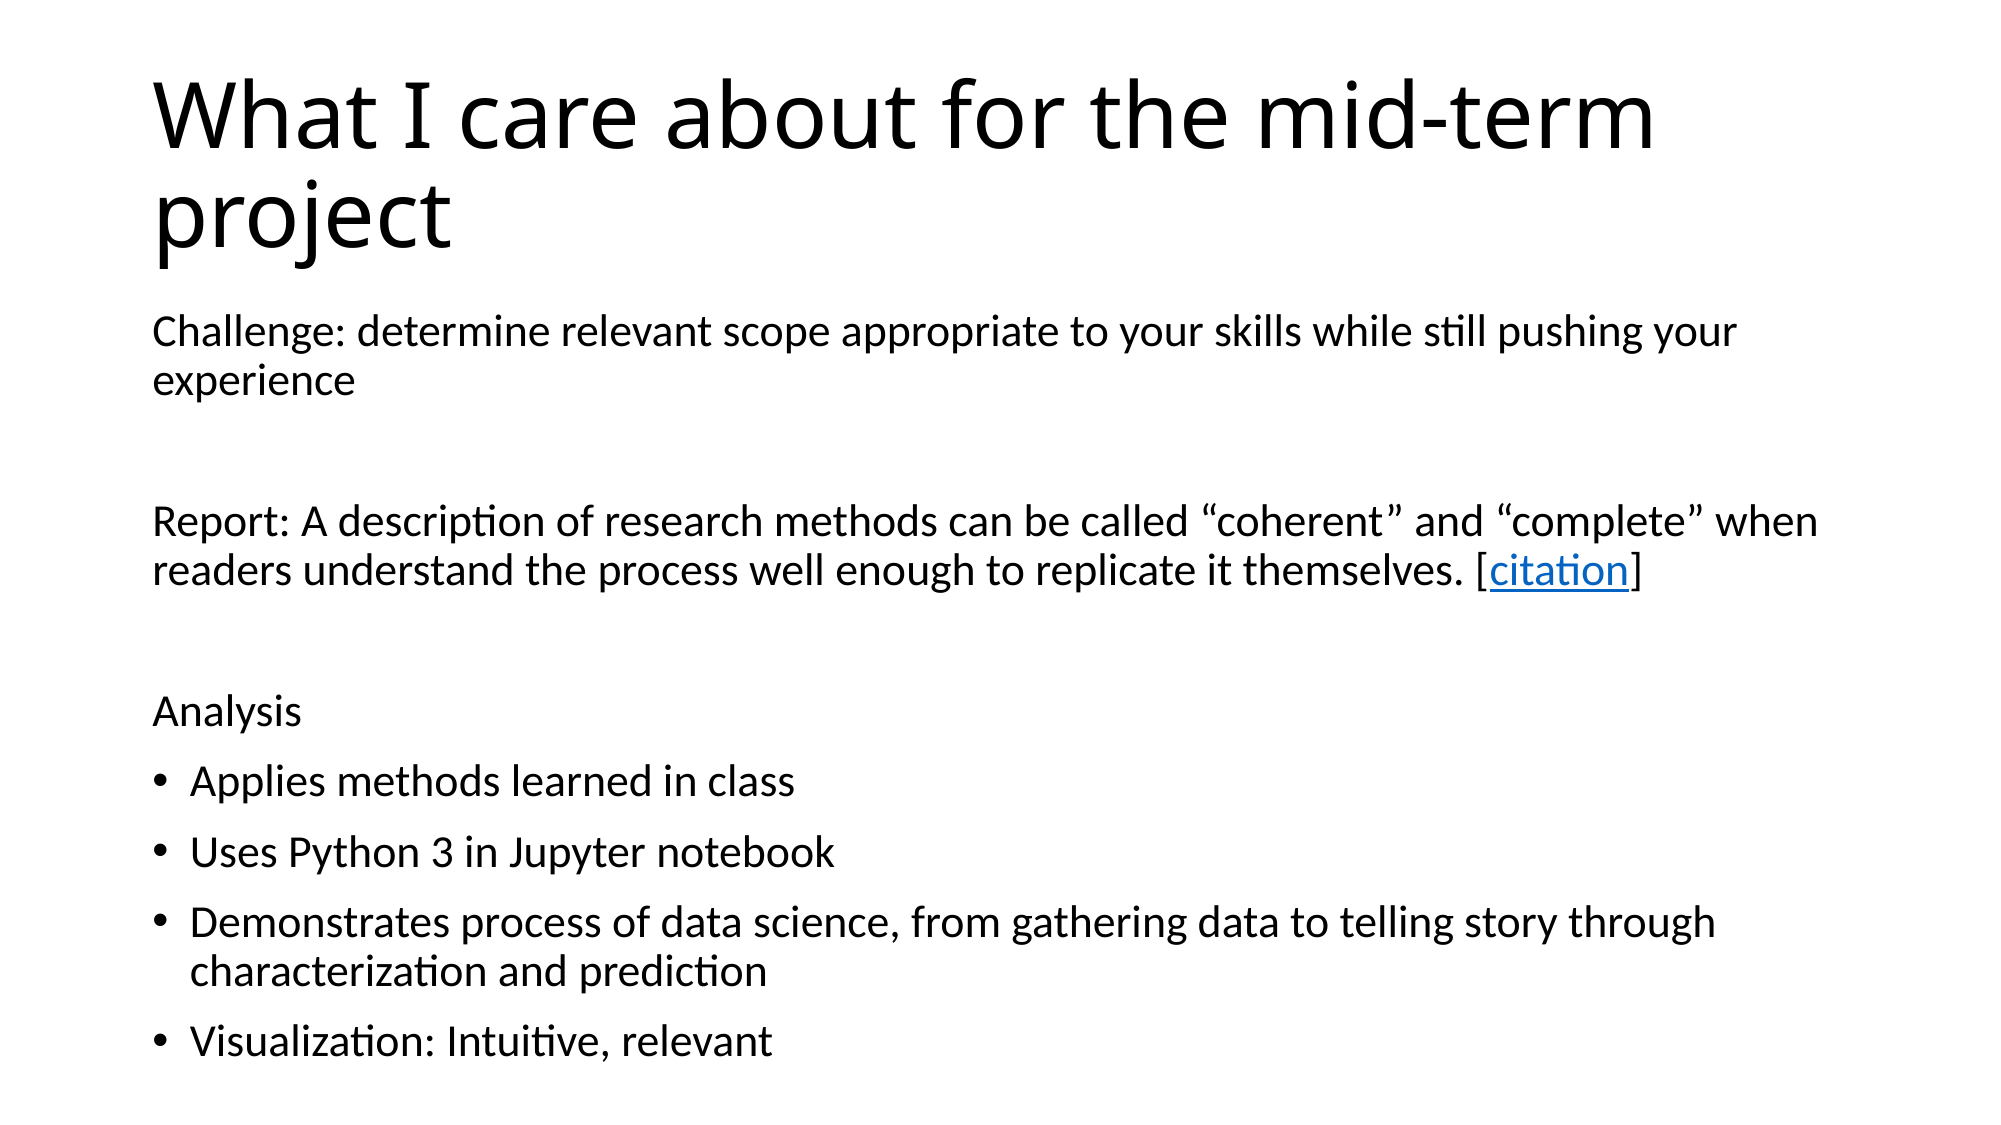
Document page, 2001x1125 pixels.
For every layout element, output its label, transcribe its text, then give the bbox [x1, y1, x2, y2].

title What I care about for the mid-term project [137, 59, 1863, 278]
list Challenge: determine relevant scope appropriate to your skills while still pushing your experience Report: A description of research methods can be called “coherent” and “complete” when readers understand the process well enough to replicate it themselves. [citation] Analysis Applies methods learned in class Uses Python 3 in Jupyter notebook Demonstrates process of data science, from gathering data to telling story through characterization and prediction Visualization: Intuitive, relevant [137, 299, 1934, 1066]
